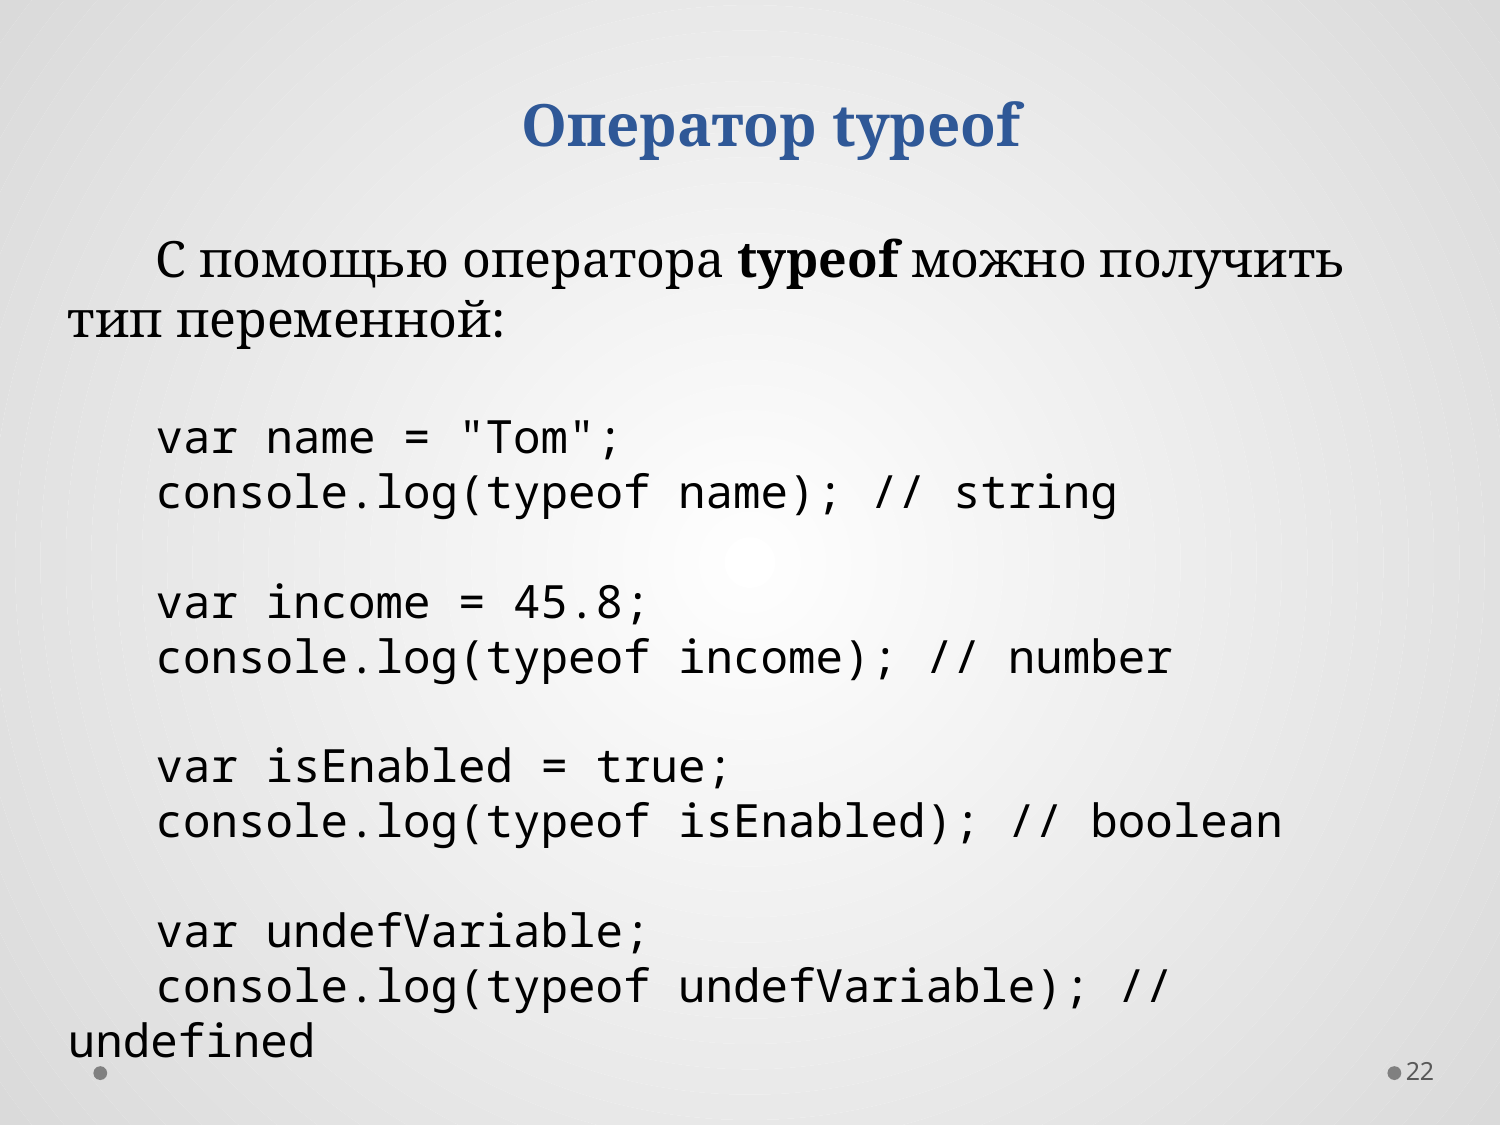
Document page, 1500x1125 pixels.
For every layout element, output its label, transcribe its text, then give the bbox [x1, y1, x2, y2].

text_box С помощью оператора typeof можно получить тип переменной: var name = "Tom"; console.log(typeof name); // string var income = 45.8; console.log(typeof income); // number var isEnabled = true; console.log(typeof isEnabled); // boolean var undefVariable; console.log(typeof undefVariable); // undefined [53, 219, 1424, 1125]
text_box Оператор typeof [118, 80, 1424, 166]
slide_number 22 [1401, 1042, 1494, 1103]
